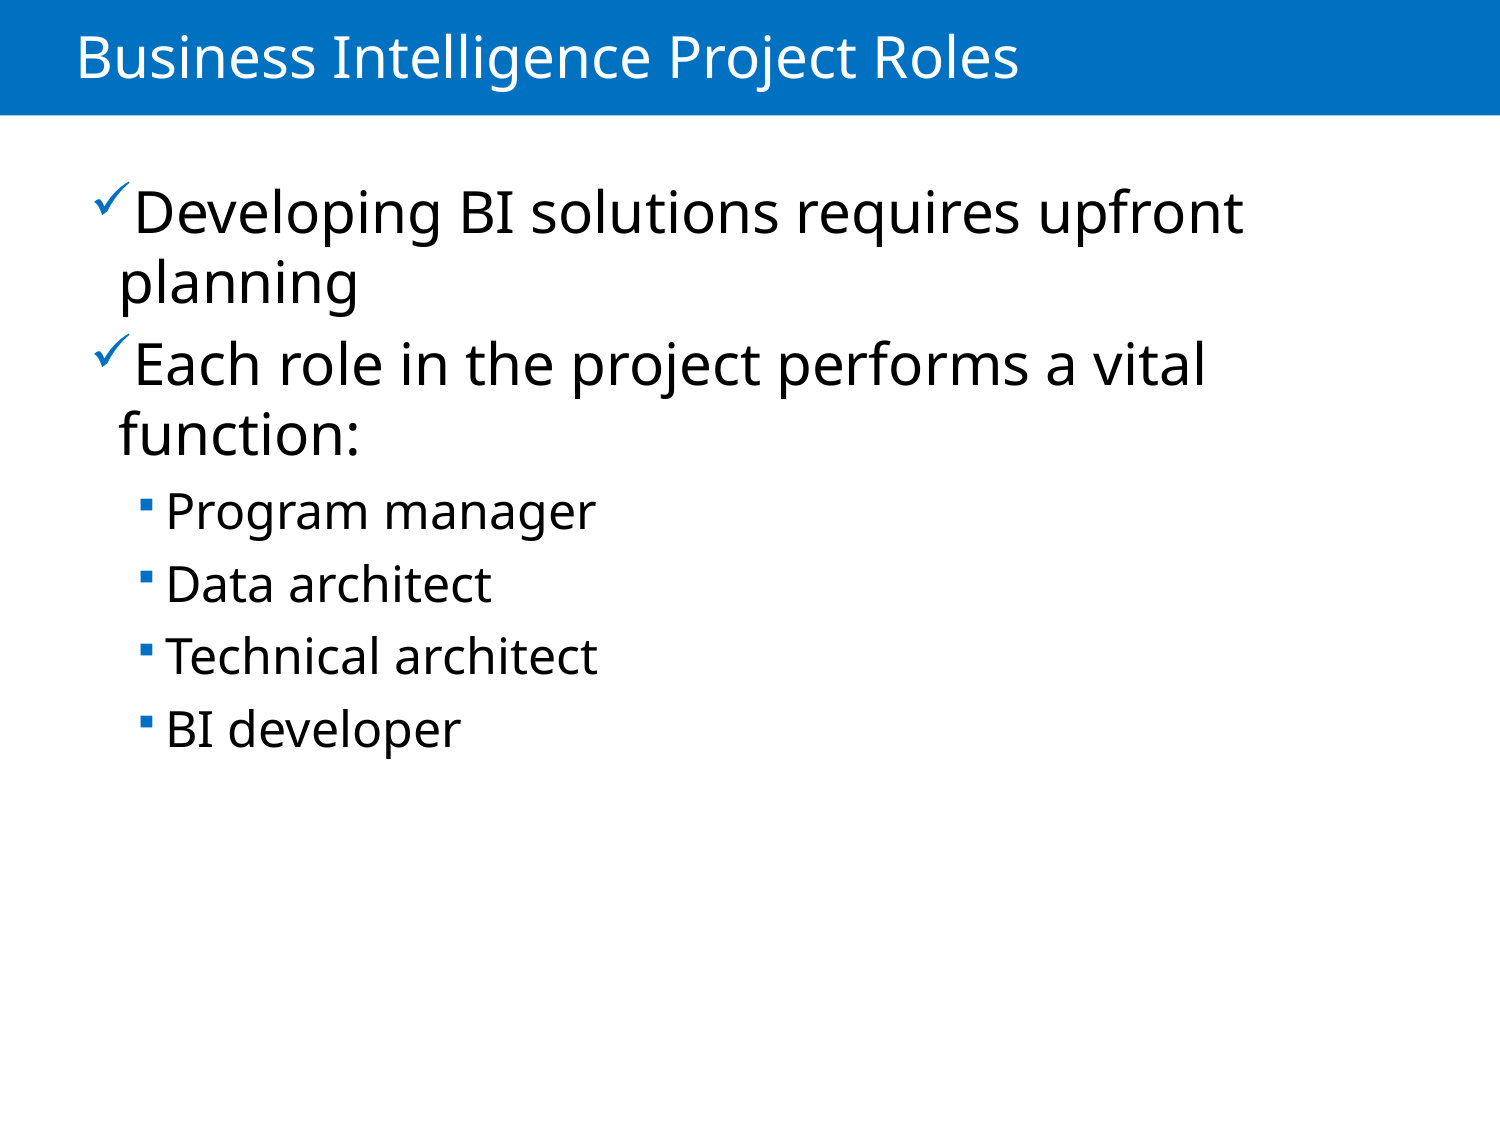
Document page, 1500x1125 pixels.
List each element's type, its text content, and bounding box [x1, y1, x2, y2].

title Business Intelligence Project Roles [75, 0, 1351, 122]
text_box Developing BI solutions requires upfront planning Each role in the project performs a vital function: Program manager Data architect Technical architect BI developer [75, 167, 1408, 1012]
